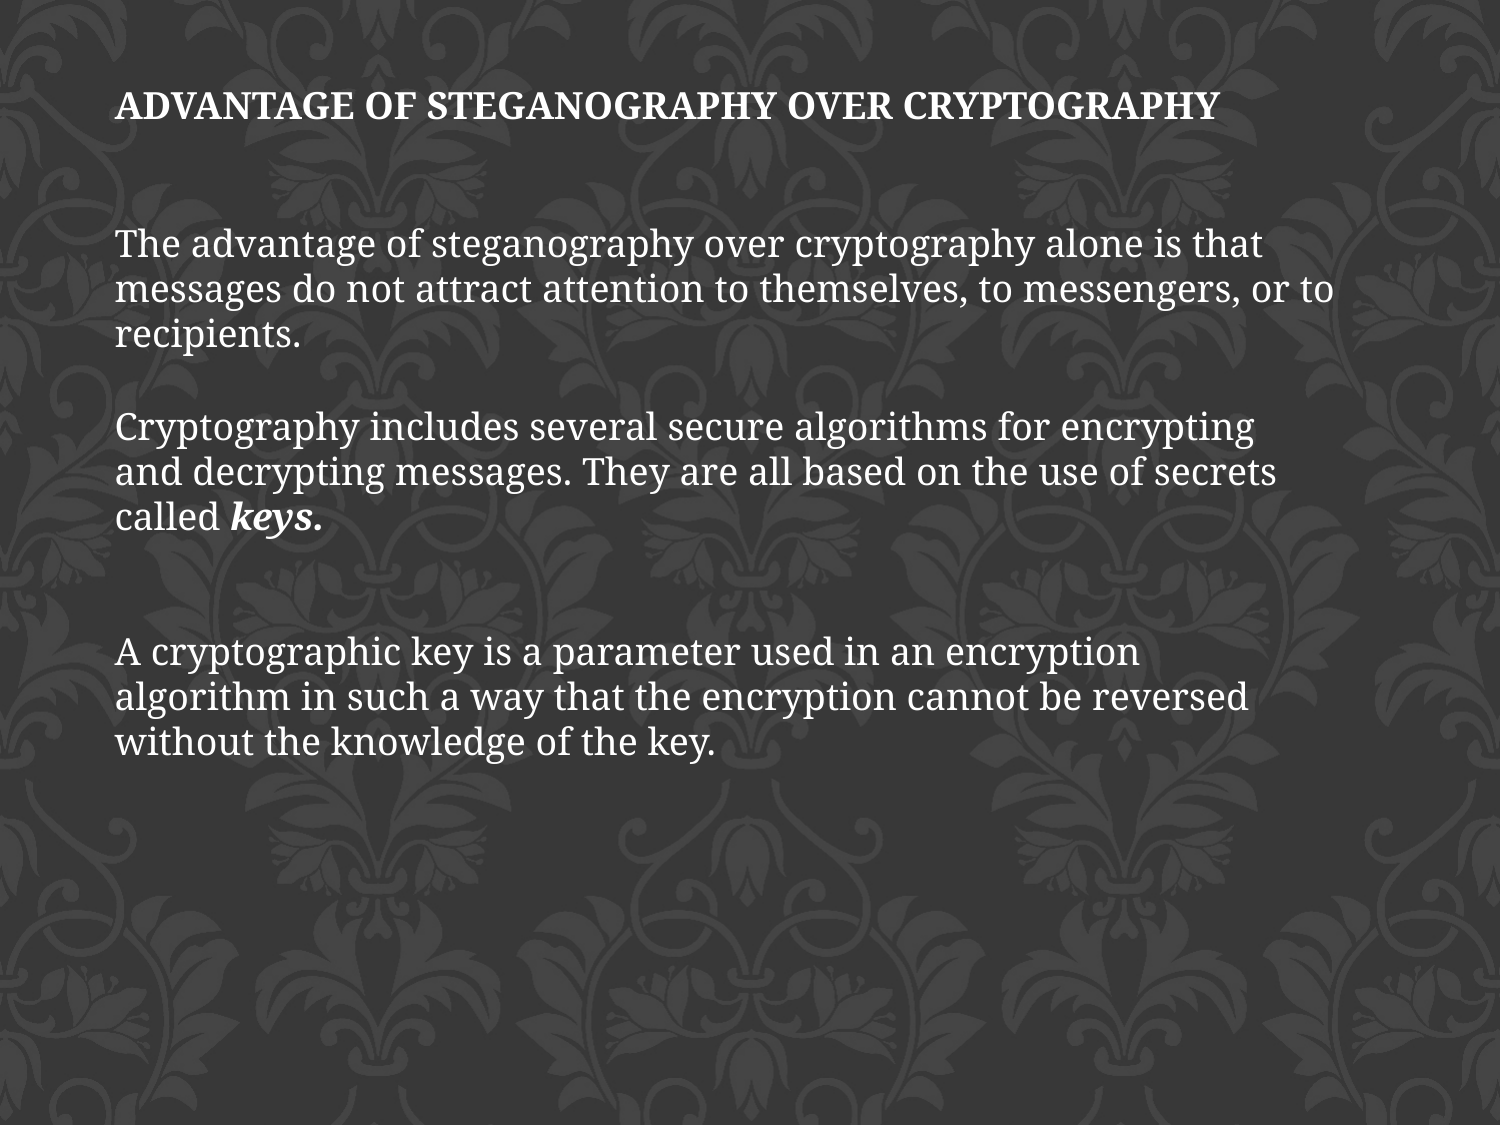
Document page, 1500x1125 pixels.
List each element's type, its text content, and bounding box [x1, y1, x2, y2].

text_box The advantage of steganography over cryptography alone is that messages do not attract attention to themselves, to messengers, or to recipients. [99, 212, 1363, 363]
text_box ADVANTAGE OF STEGANOGRAPHY OVER CRYPTOGRAPHY [99, 74, 1363, 135]
text_box Cryptography includes several secure algorithms for encrypting and decrypting messages. They are all based on the use of secrets called keys. A cryptographic key is a parameter used in an encryption algorithm in such a way that the encryption cannot be reversed without the knowledge of the key. [99, 395, 1300, 771]
